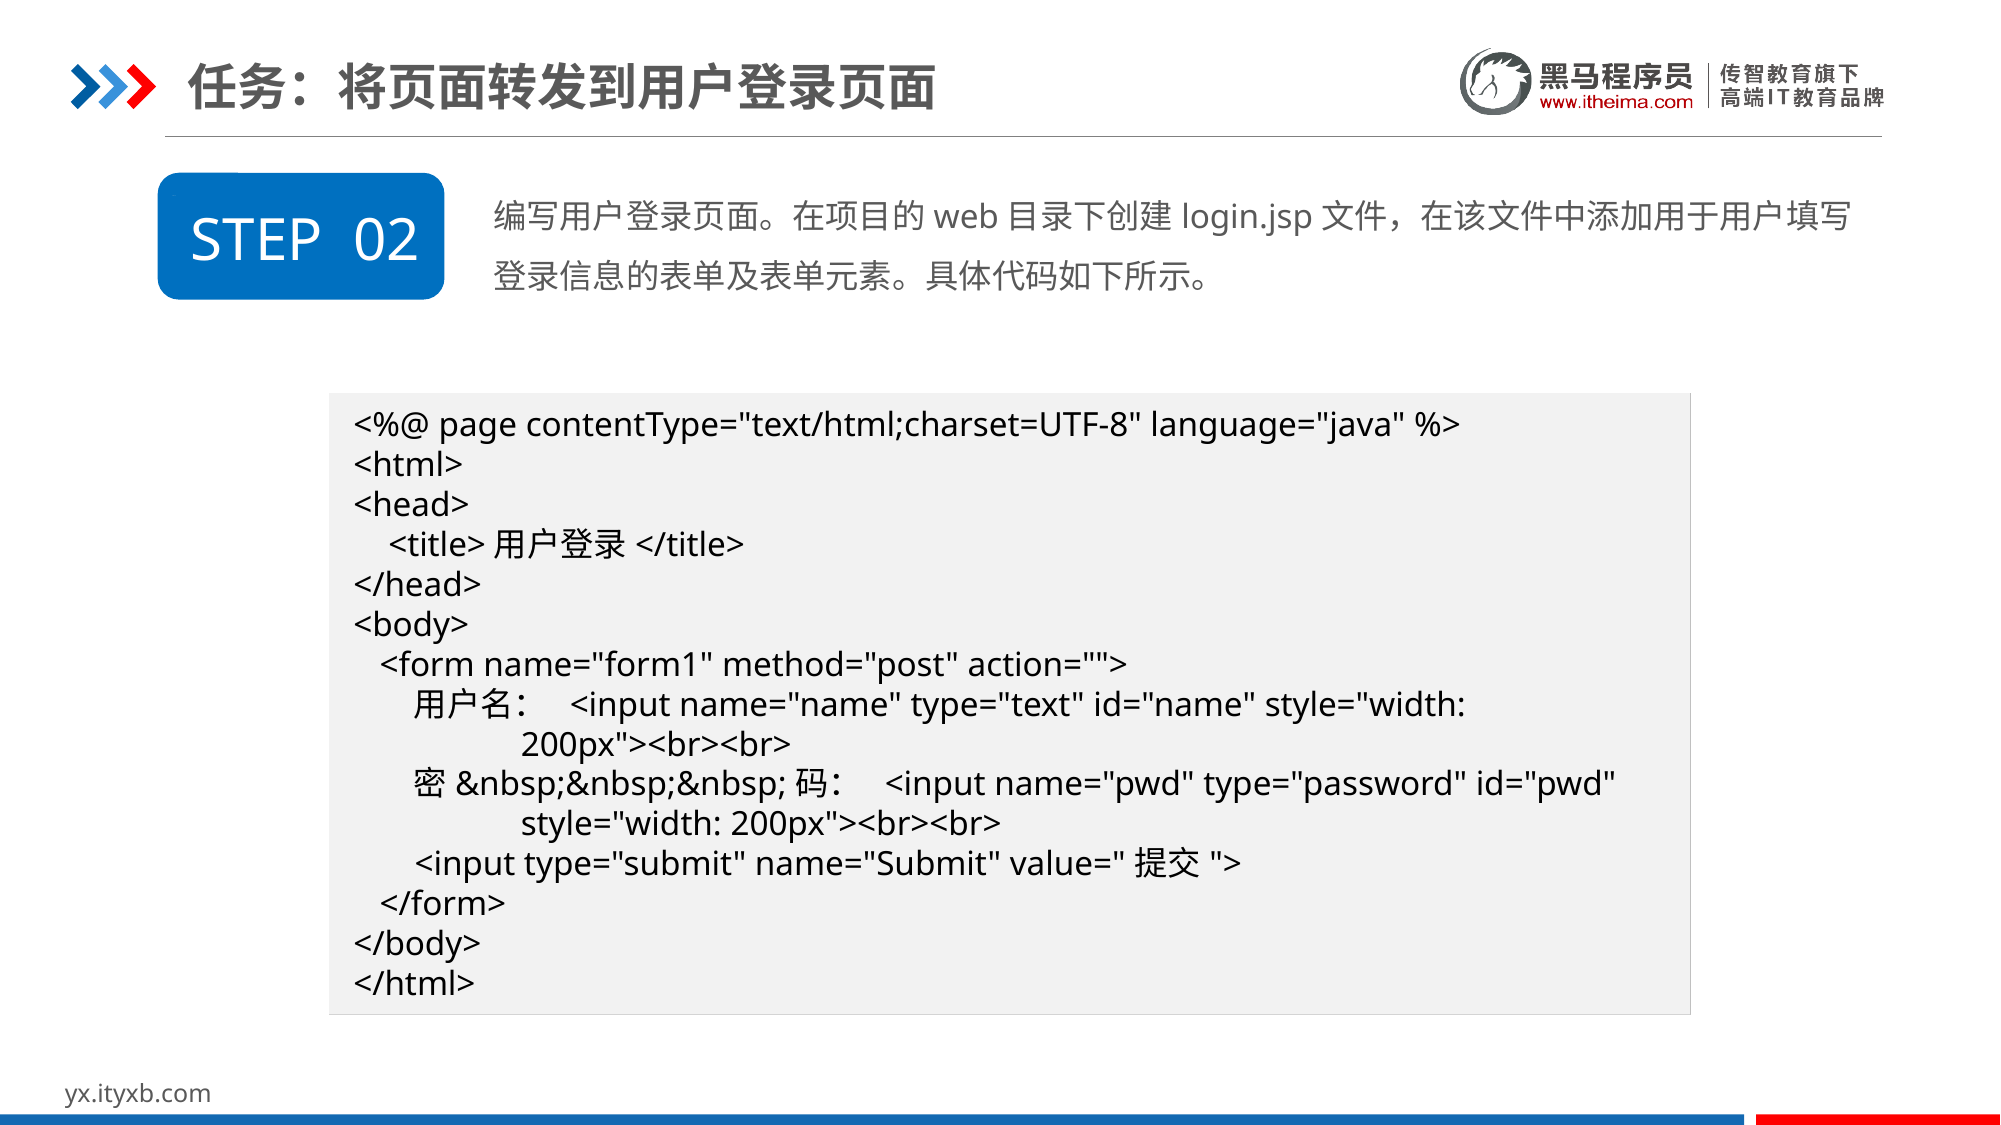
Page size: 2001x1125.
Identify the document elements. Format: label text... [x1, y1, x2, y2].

text_box STEP 02 [172, 195, 439, 280]
text_box [156, 171, 446, 301]
text_box 任务：将页面转发到用户登录页面 [187, 43, 999, 127]
text_box 编写用户登录页面。在项目的web目录下创建login.jsp文件，在该文件中添加用于用户填写登录信息的表单及表单元素。具体代码如下所示。 [478, 168, 1871, 303]
picture [329, 393, 1693, 1017]
picture [1460, 48, 1887, 115]
